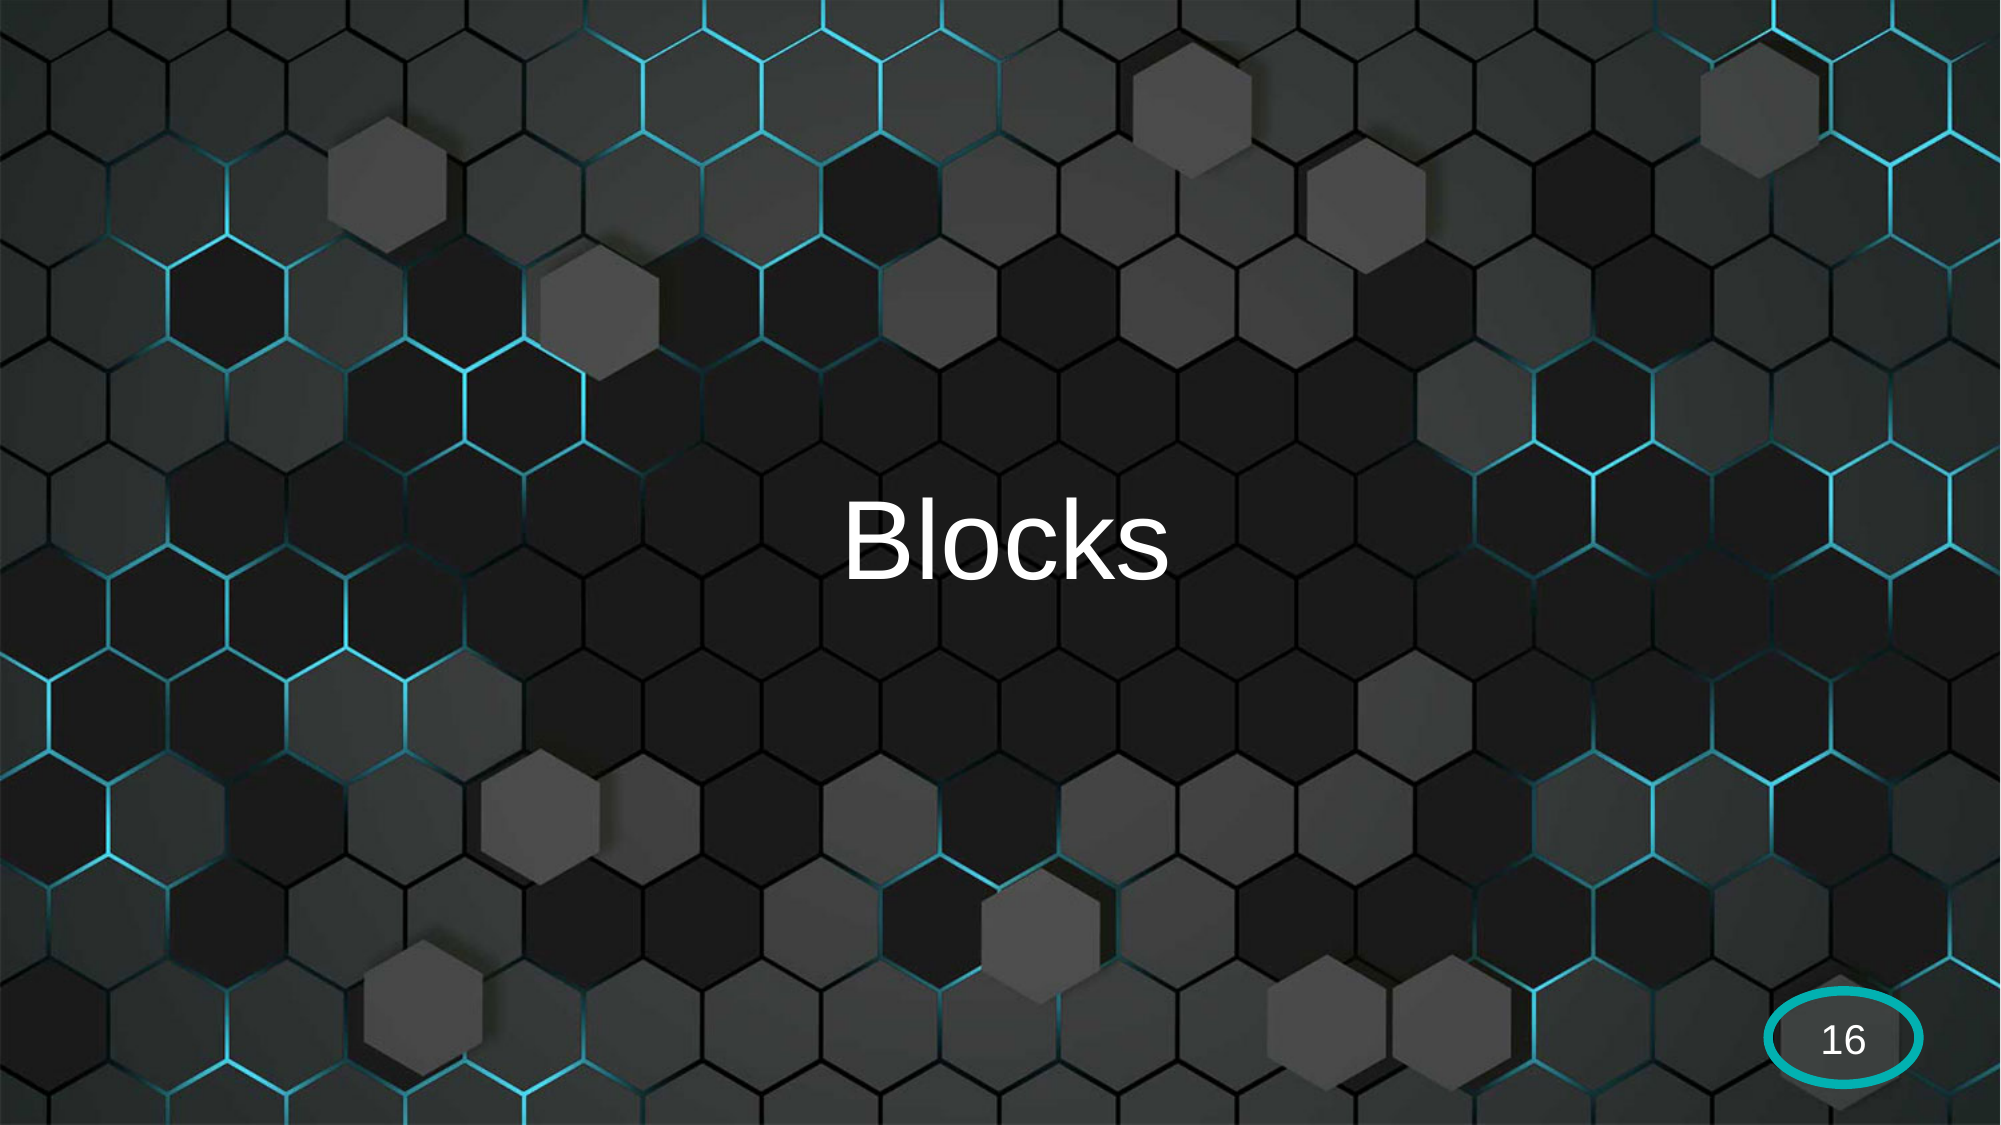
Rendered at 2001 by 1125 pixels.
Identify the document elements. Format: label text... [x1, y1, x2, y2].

picture [0, 0, 2001, 1125]
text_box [0, 458, 2000, 794]
text_box 16 [1767, 989, 1920, 1086]
